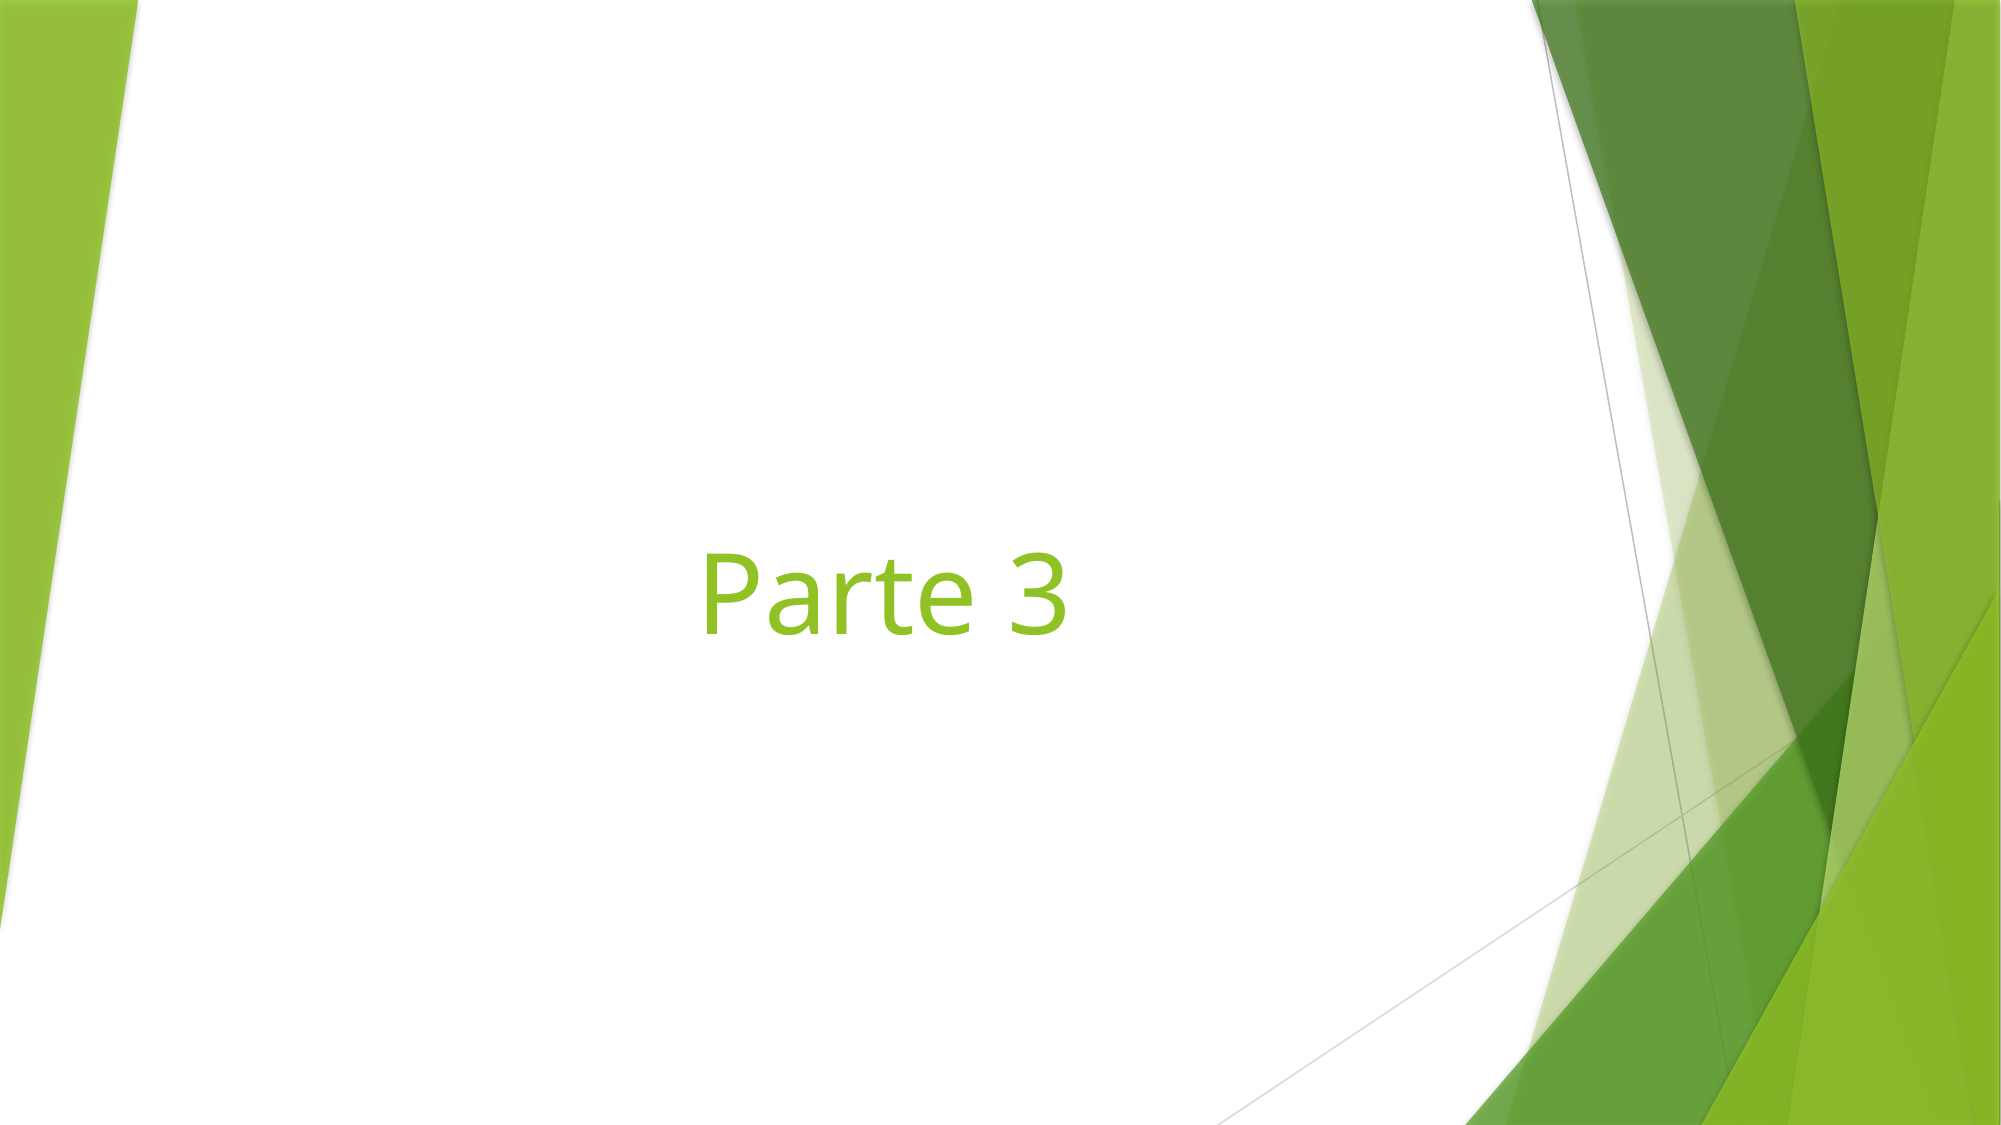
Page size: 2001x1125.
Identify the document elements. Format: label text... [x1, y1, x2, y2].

title Parte 3 [247, 394, 1522, 665]
